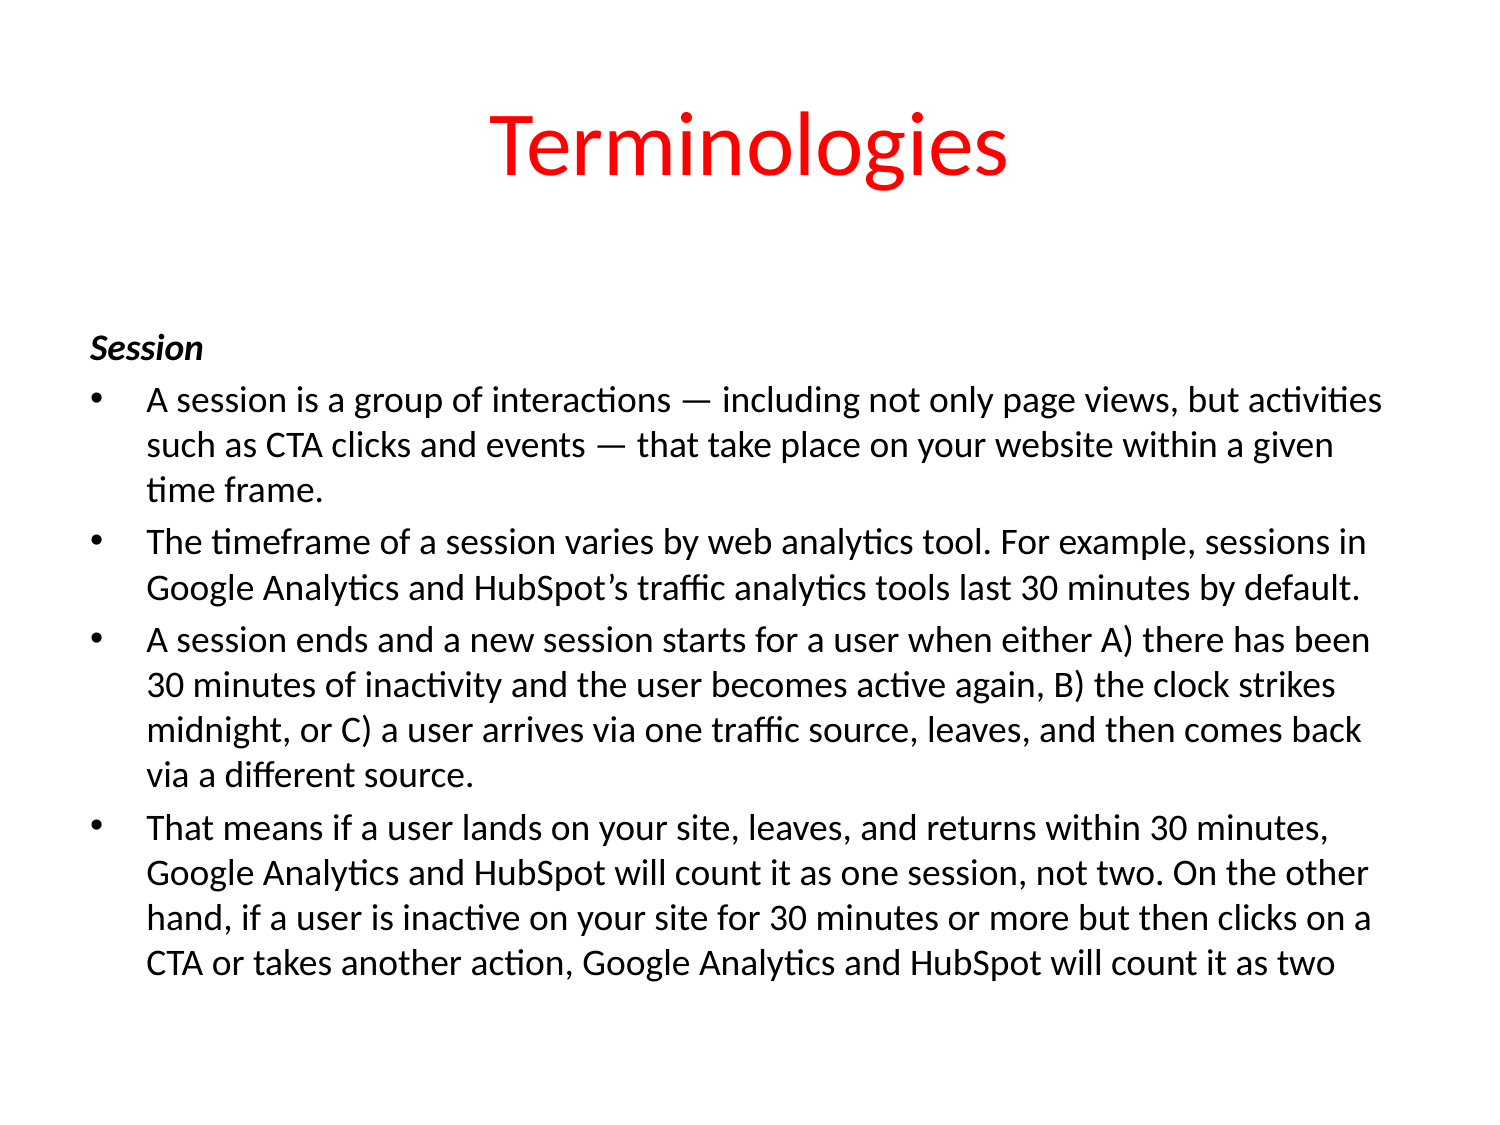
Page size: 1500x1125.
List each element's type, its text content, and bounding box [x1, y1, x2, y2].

list Session A session is a group of interactions — including not only page views, but activities such as CTA clicks and events — that take place on your website within a given time frame. The timeframe of a session varies by web analytics tool. For example, sessions in Google Analytics and HubSpot’s traffic analytics tools last 30 minutes by default. A session ends and a new session starts for a user when either A) there has been 30 minutes of inactivity and the user becomes active again, B) the clock strikes midnight, or C) a user arrives via one traffic source, leaves, and then comes back via a different source. That means if a user lands on your site, leaves, and returns within 30 minutes, Google Analytics and HubSpot will count it as one session, not two. On the other hand, if a user is inactive on your site for 30 minutes or more but then clicks on a CTA or takes another action, Google Analytics and HubSpot will count it as two [75, 262, 1425, 1005]
title Terminologies [75, 45, 1425, 233]
